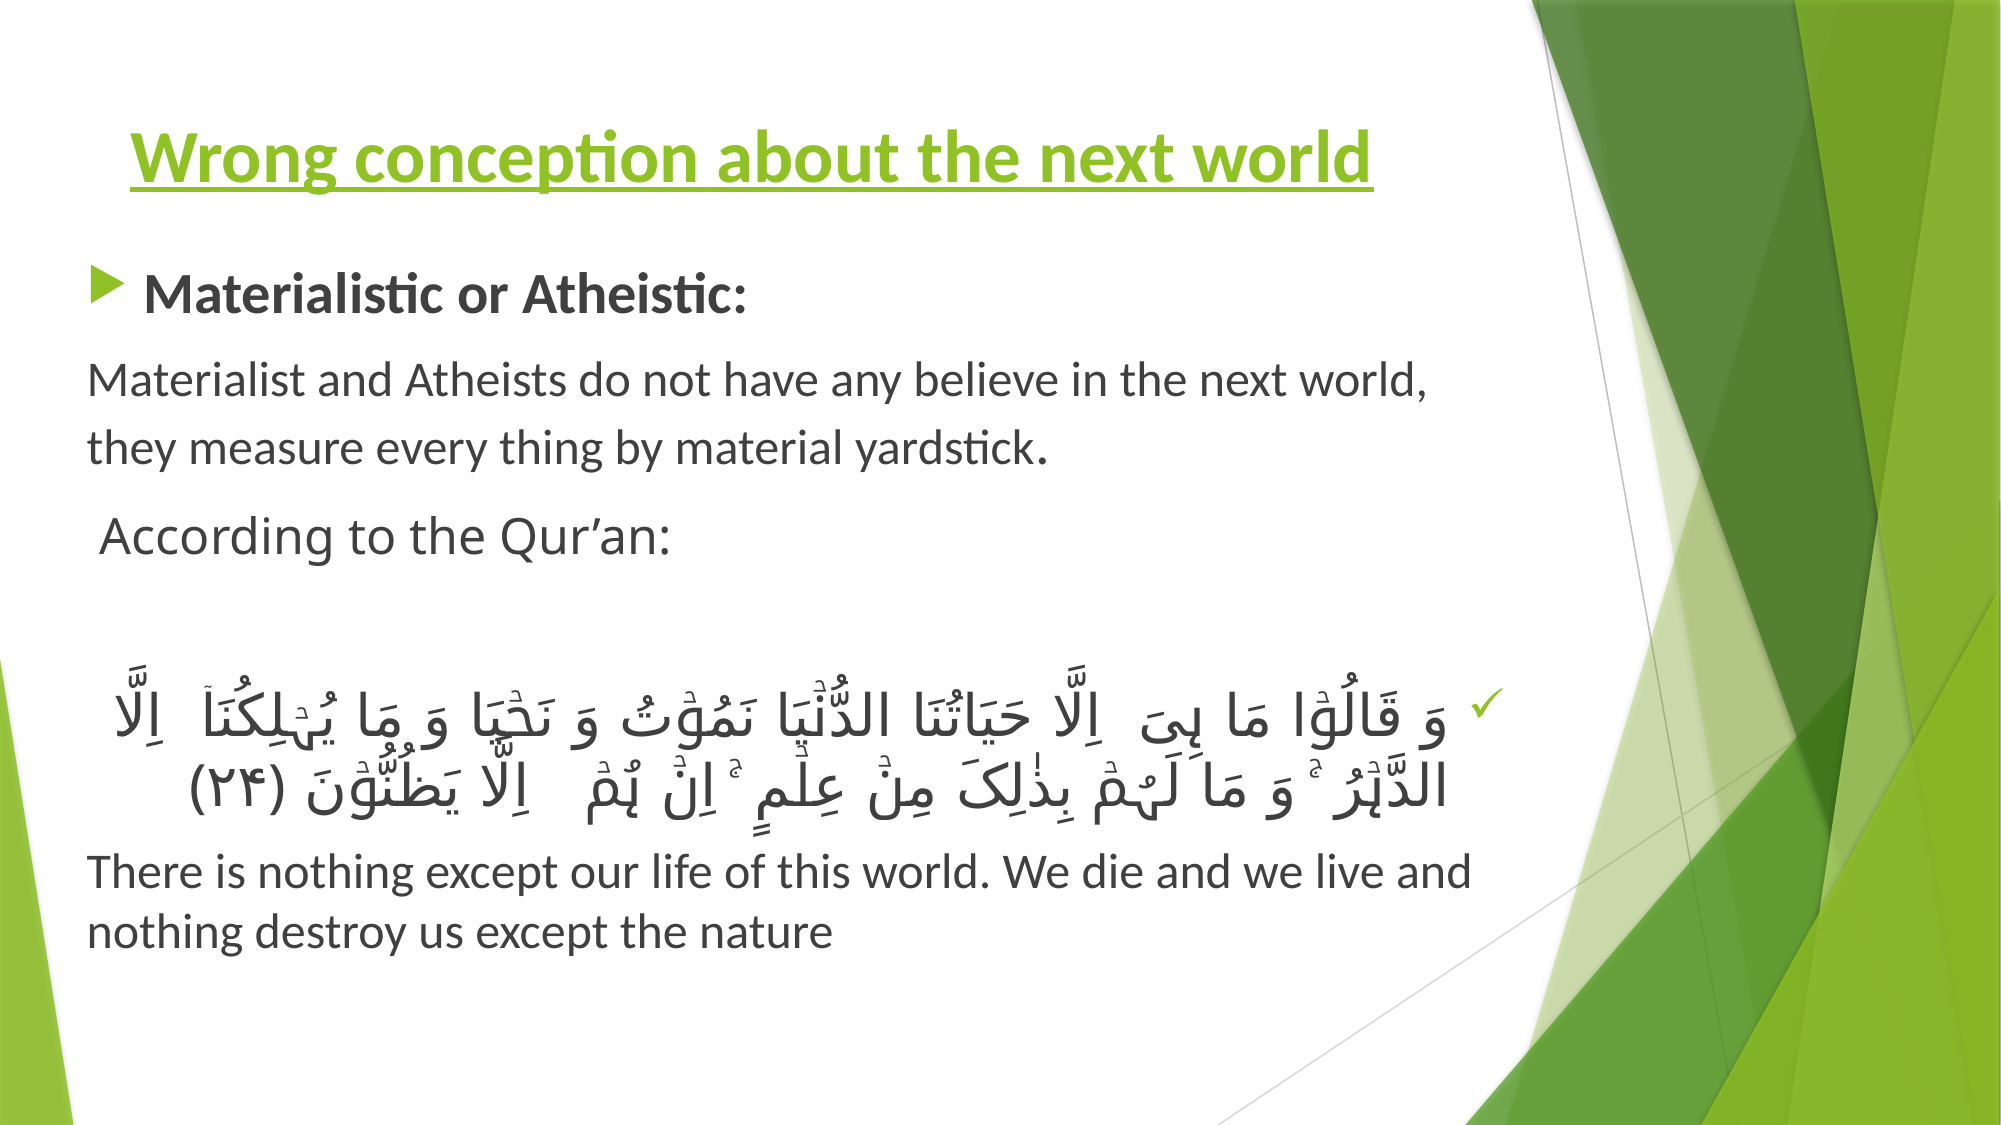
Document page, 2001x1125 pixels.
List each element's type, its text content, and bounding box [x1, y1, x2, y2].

list Materialistic or Atheistic: Materialist and Atheists do not have any believe in the next world, they measure every thing by material yardstick. According to the Qur’an: وَ قَالُوۡا مَا ہِیَ اِلَّا حَیَاتُنَا الدُّنۡیَا نَمُوۡتُ وَ نَحۡیَا وَ مَا یُہۡلِکُنَاۤ اِلَّا الدَّہۡرُ ۚ وَ مَا لَہُمۡ بِذٰلِکَ مِنۡ عِلۡمٍ ۚ اِنۡ ہُمۡ اِلَّا یَظُنُّوۡنَ ﴿۲۴﴾ There is nothing except our life of this world. We die and we live and nothing destroy us except the nature [71, 247, 1522, 992]
title Wrong conception about the next world [115, 99, 1394, 200]
